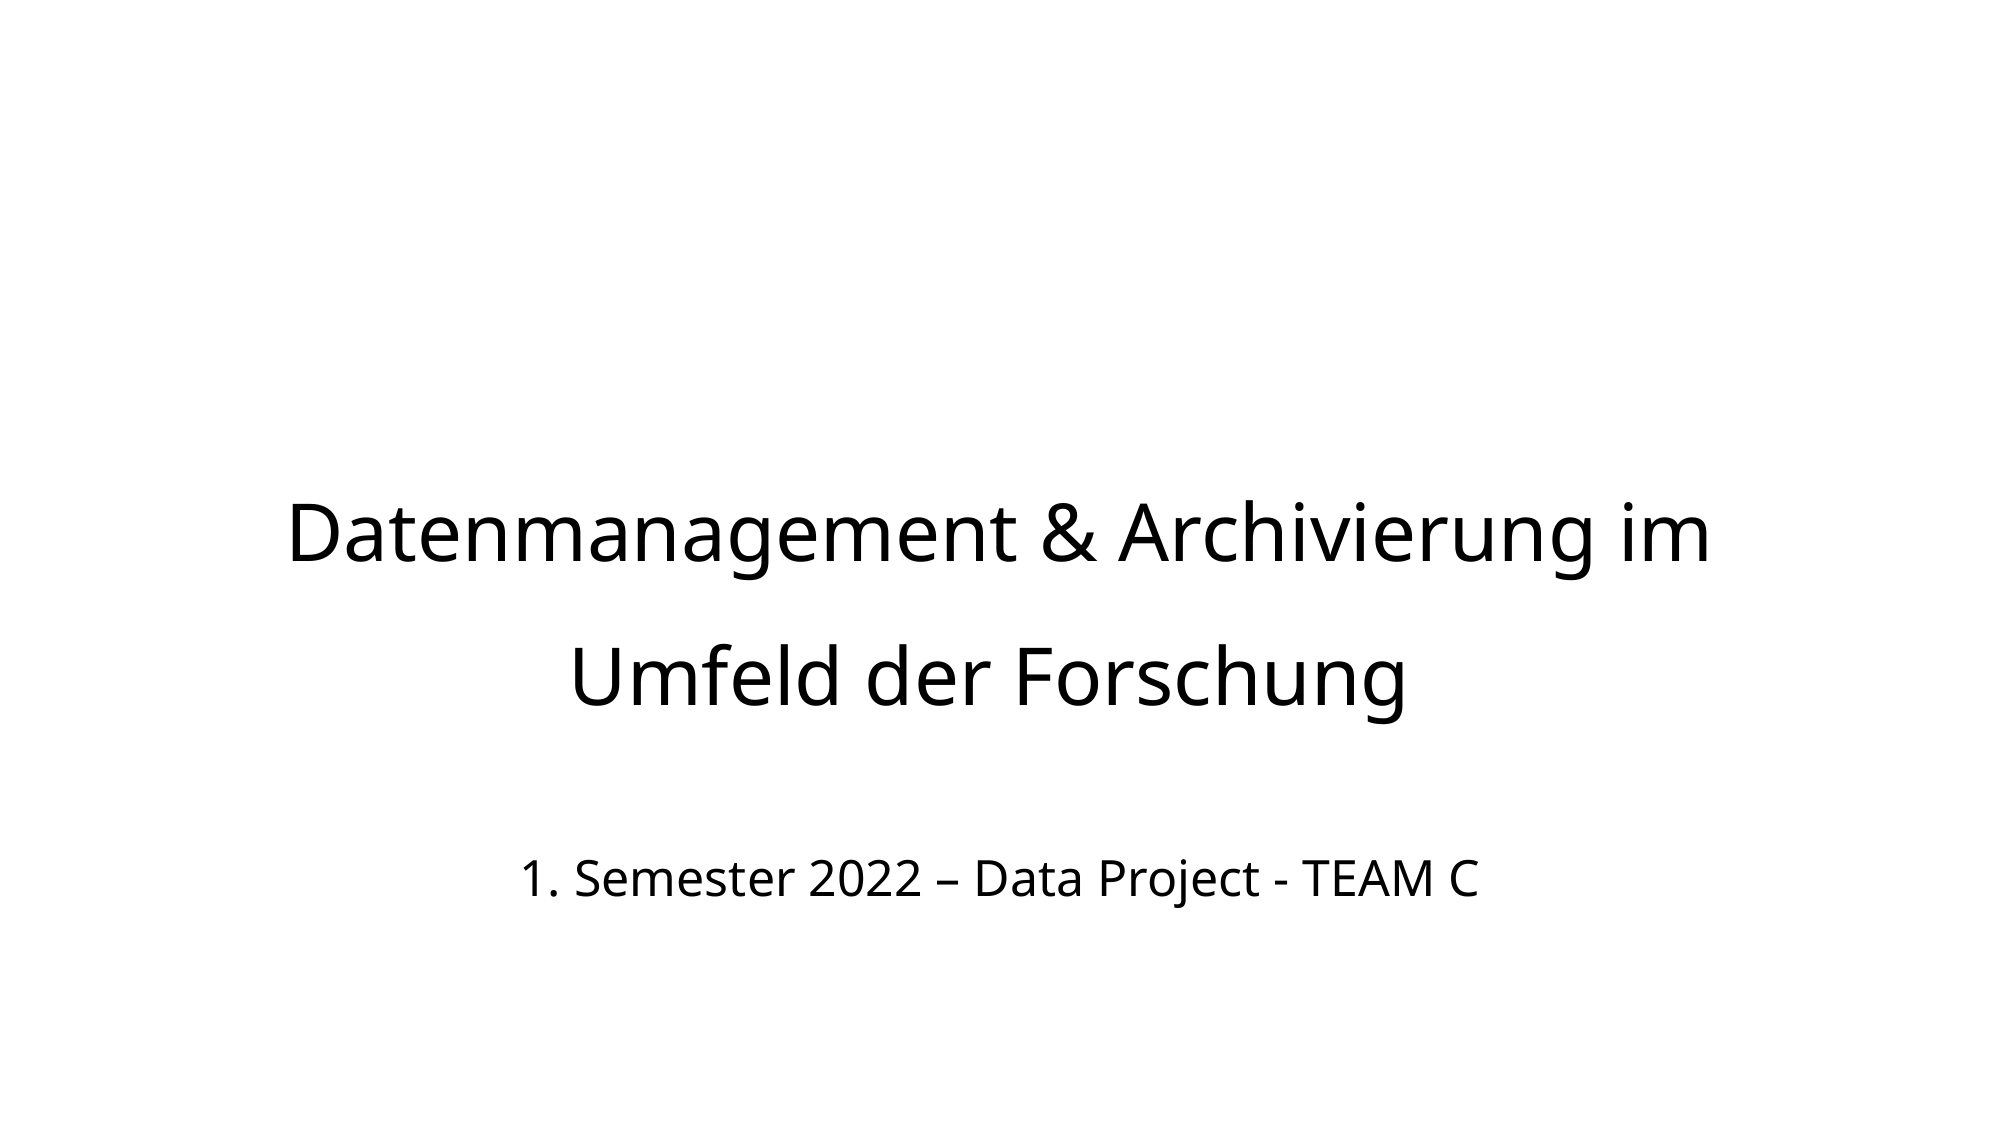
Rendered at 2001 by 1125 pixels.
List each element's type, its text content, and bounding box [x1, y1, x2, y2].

subtitle 1. Semester 2022 – Data Project - TEAM C [249, 744, 1750, 1016]
title Datenmanagement & Archivierung im Umfeld der Forschung [249, 337, 1750, 730]
